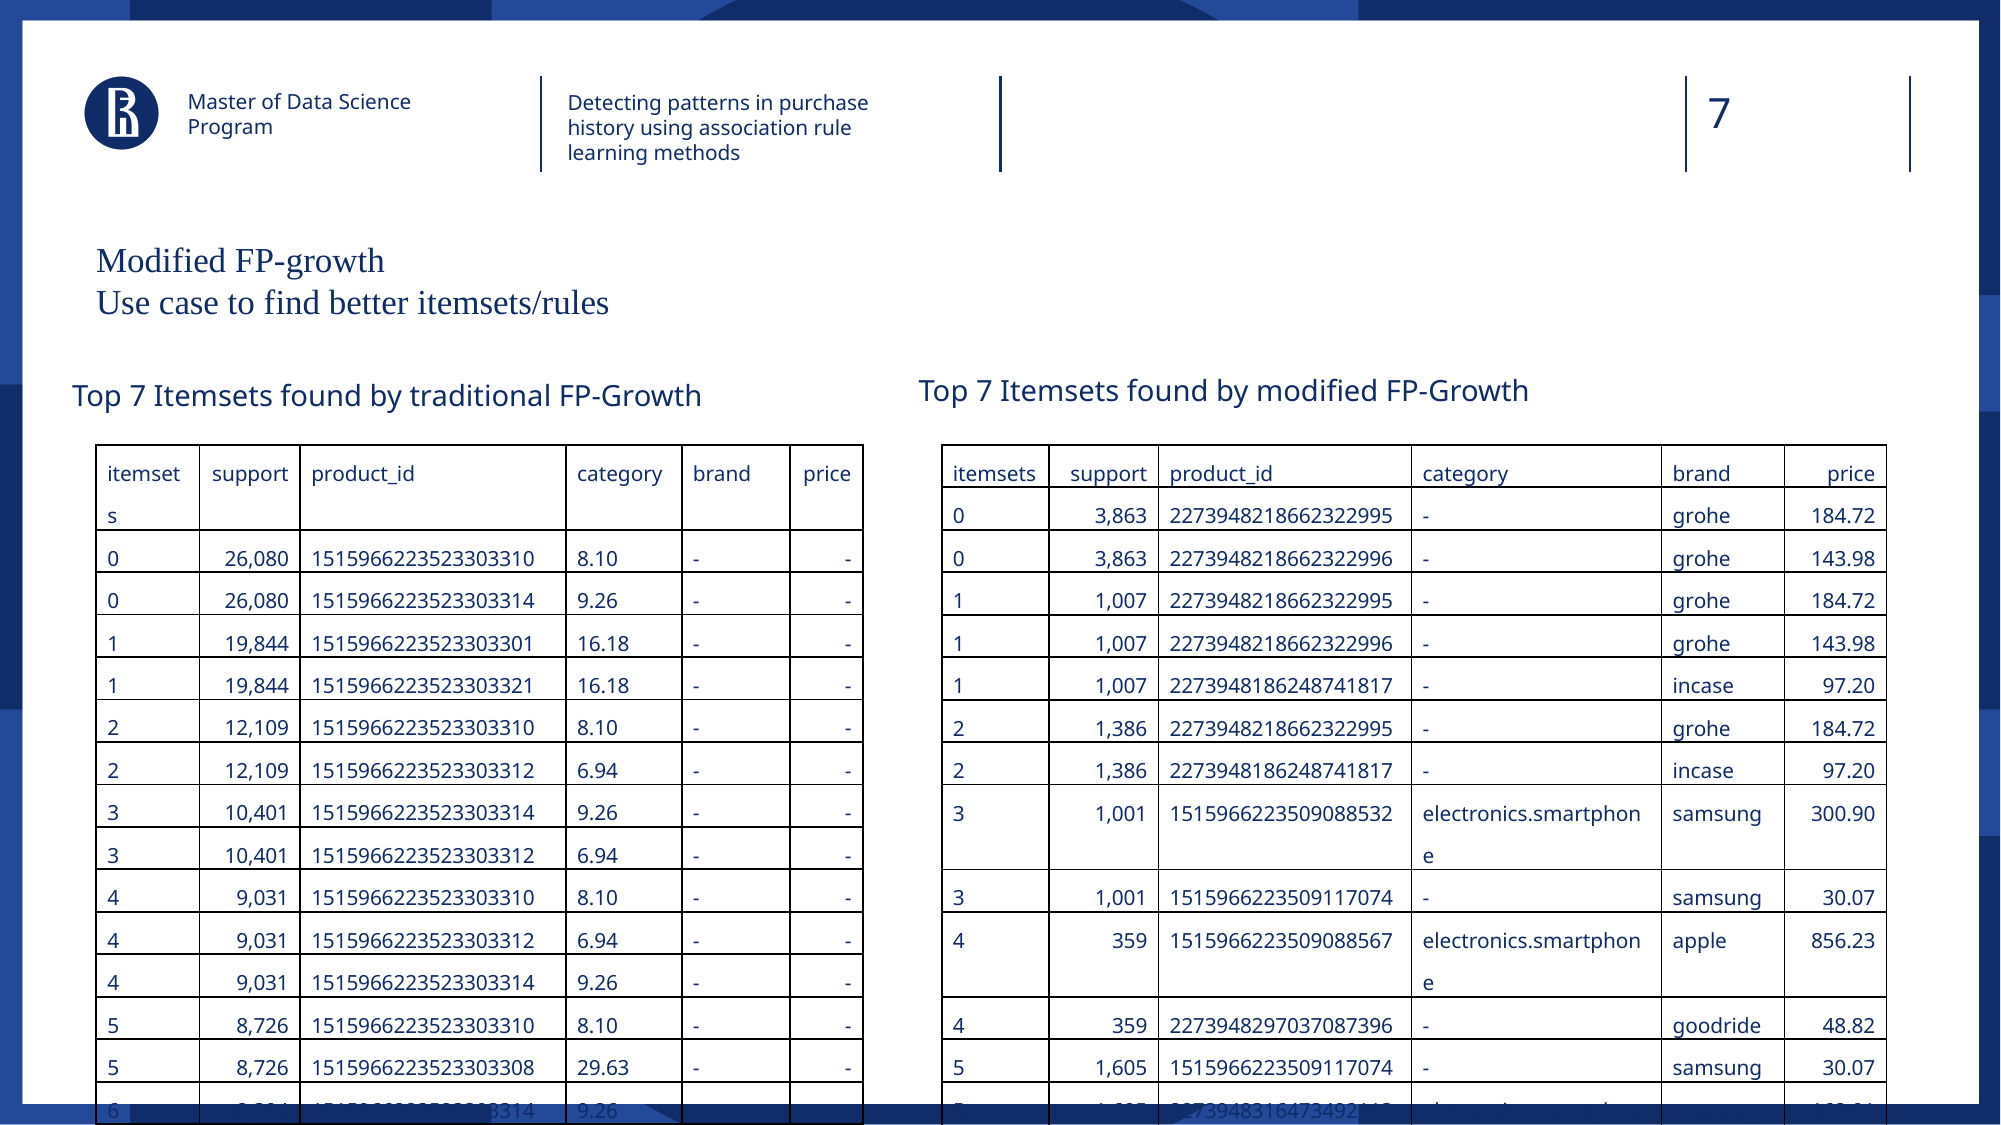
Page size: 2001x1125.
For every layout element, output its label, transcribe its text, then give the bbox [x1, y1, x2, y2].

table_cell 1 [943, 616, 1048, 656]
table_cell 4 [943, 913, 1048, 996]
table_header product_id [1159, 446, 1411, 486]
table_cell 10,401 [200, 828, 299, 868]
table_cell 9.26 [567, 955, 681, 996]
table_cell 1515966223523303314 [301, 1083, 565, 1123]
table_cell electronics.smartphone [1412, 913, 1661, 996]
table_cell 8.10 [567, 870, 681, 911]
table_cell samsung [1662, 1040, 1784, 1081]
table_cell incase [1662, 658, 1784, 699]
table_cell 2 [97, 700, 199, 741]
table_cell 184.72 [1785, 573, 1886, 614]
table_cell 1515966223523303301 [301, 615, 565, 656]
table_cell 19,844 [200, 658, 299, 699]
table_cell - [791, 743, 862, 784]
table_cell - [791, 913, 862, 953]
text_box Top 7 Itemsets found by modified FP-Growth [903, 364, 1545, 415]
table_cell 2 [943, 743, 1048, 784]
table_cell 1515966223523303310 [301, 700, 565, 741]
table_cell - [683, 785, 789, 826]
table_cell incase [1662, 743, 1784, 784]
table_cell 0 [97, 573, 199, 614]
table_cell - [791, 658, 862, 699]
table_cell 1515966223523303312 [301, 828, 565, 868]
table_cell - [791, 1083, 862, 1123]
table_cell 1,007 [1050, 616, 1158, 656]
table_cell 9.26 [567, 785, 681, 826]
table_cell 2273948316473492113 [1159, 1083, 1411, 1125]
table_cell 97.20 [1785, 743, 1886, 784]
table_cell - [1412, 701, 1661, 741]
table_cell - [791, 785, 862, 826]
table_cell 2273948218662322996 [1159, 531, 1411, 571]
table_cell 10,401 [200, 785, 299, 826]
table_cell grohe [1662, 701, 1784, 741]
table_cell - [683, 743, 789, 784]
table_cell - [791, 828, 862, 868]
table_cell 6.94 [567, 913, 681, 953]
table_cell 1515966223523303312 [301, 743, 565, 784]
table_cell 2273948218662322996 [1159, 616, 1411, 656]
table_cell 3 [943, 785, 1048, 869]
table_cell grohe [1662, 573, 1784, 614]
table_cell 143.98 [1785, 616, 1886, 656]
list Detecting patterns in purchase history using association rule learning methods [567, 90, 907, 157]
table_cell 1,001 [1050, 785, 1158, 869]
table_cell 48.82 [1785, 998, 1886, 1038]
table_cell 5 [943, 1040, 1048, 1081]
title Modified FP-growth Use case to find better itemsets/rules [96, 237, 1919, 365]
table_cell 2273948186248741817 [1159, 743, 1411, 784]
table_cell 16.18 [567, 615, 681, 656]
table_cell - [683, 828, 789, 868]
table_cell 9,031 [200, 870, 299, 911]
table_cell 856.23 [1785, 913, 1886, 996]
table_cell 8,304 [200, 1083, 299, 1123]
table_cell grohe [1662, 616, 1784, 656]
table_cell - [791, 1040, 862, 1081]
table_cell grohe [1662, 531, 1784, 571]
table_cell 9.26 [567, 573, 681, 614]
table_cell 1515966223523303314 [301, 955, 565, 996]
table_cell 2 [97, 743, 199, 784]
table_cell 9,031 [200, 913, 299, 953]
table_cell - [1412, 658, 1661, 699]
table_cell - [683, 913, 789, 953]
table_cell 6 [97, 1083, 199, 1123]
table_header itemsets [97, 446, 199, 529]
table_cell 8,726 [200, 1040, 299, 1081]
table_cell 1,007 [1050, 658, 1158, 699]
table_cell 1 [943, 573, 1048, 614]
table_cell 1,386 [1050, 701, 1158, 741]
table_cell 26,080 [200, 531, 299, 571]
table_cell - [791, 700, 862, 741]
table_cell 1515966223523303314 [301, 573, 565, 614]
table_cell 8,726 [200, 998, 299, 1038]
table_cell 5 [97, 1040, 199, 1081]
table_cell 16.18 [567, 658, 681, 699]
table_cell 3,863 [1050, 488, 1158, 529]
table_cell 1515966223509117074 [1159, 870, 1411, 911]
table_cell 3,863 [1050, 531, 1158, 571]
table_cell 3 [97, 828, 199, 868]
table_cell 8.10 [567, 531, 681, 571]
table_cell 1,386 [1050, 743, 1158, 784]
table_cell 3 [943, 870, 1048, 911]
table_cell 0 [97, 531, 199, 571]
table_cell 6.94 [567, 743, 681, 784]
text_box Top 7 Itemsets found by traditional FP-Growth [57, 369, 718, 420]
table_cell 1 [97, 658, 199, 699]
table_cell 3 [97, 785, 199, 826]
table_cell 1515966223523303308 [301, 1040, 565, 1081]
table_cell 1515966223509088532 [1159, 785, 1411, 869]
table_cell - [1412, 998, 1661, 1038]
table_cell 9,031 [200, 955, 299, 996]
table_header category [567, 446, 681, 529]
table_cell 19,844 [200, 615, 299, 656]
table_cell 9.26 [567, 1083, 681, 1123]
table_cell - [1412, 743, 1661, 784]
table_cell samsung [1662, 785, 1784, 869]
table_cell - [791, 531, 862, 571]
table_cell - [683, 573, 789, 614]
table_cell electronics.smartphone [1412, 785, 1661, 869]
table_cell - [683, 870, 789, 911]
table_cell 2273948218662322995 [1159, 488, 1411, 529]
table_cell 1 [943, 658, 1048, 699]
table_cell 1515966223523303310 [301, 998, 565, 1038]
table_cell - [791, 998, 862, 1038]
picture [0, 0, 2001, 1125]
table_cell - [791, 615, 862, 656]
table_cell 1515966223523303312 [301, 913, 565, 953]
table_cell 1 [97, 615, 199, 656]
table_cell 26,080 [200, 573, 299, 614]
table_cell - [791, 870, 862, 911]
table_cell - [1412, 531, 1661, 571]
table_cell 30.07 [1785, 870, 1886, 911]
table_cell - [683, 615, 789, 656]
table_cell - [1412, 1040, 1661, 1081]
table_cell goodride [1662, 998, 1784, 1038]
table_cell - [683, 1040, 789, 1081]
table_cell 12,109 [200, 743, 299, 784]
table_cell grohe [1662, 488, 1784, 529]
table_cell 2273948186248741817 [1159, 658, 1411, 699]
table_cell 2 [943, 701, 1048, 741]
table_cell 1,001 [1050, 870, 1158, 911]
table_cell samsung [1662, 870, 1784, 911]
table_header price [791, 446, 862, 529]
table_header brand [1662, 446, 1784, 486]
table_cell 2273948218662322995 [1159, 701, 1411, 741]
table_header brand [683, 446, 789, 529]
table_cell 184.72 [1785, 701, 1886, 741]
table_header category [1412, 446, 1661, 486]
table_cell 184.72 [1785, 488, 1886, 529]
table_header itemsets [943, 446, 1048, 486]
table_cell - [1412, 870, 1661, 911]
table_cell - [791, 955, 862, 996]
table_cell 1515966223523303314 [301, 785, 565, 826]
table_cell - [1412, 616, 1661, 656]
table_cell 1515966223509088567 [1159, 913, 1411, 996]
table_cell 0 [943, 531, 1048, 571]
table_cell 2273948297037087396 [1159, 998, 1411, 1038]
table_cell 5 [943, 1083, 1048, 1125]
table_header support [1050, 446, 1158, 486]
table_cell 300.90 [1785, 785, 1886, 869]
table_cell - [791, 573, 862, 614]
table_cell 29.63 [567, 1040, 681, 1081]
table_cell 4 [943, 998, 1048, 1038]
table_cell - [683, 531, 789, 571]
table_cell 1,605 [1050, 1083, 1158, 1125]
table_header product_id [301, 446, 565, 529]
table_header price [1785, 446, 1886, 486]
table_cell 8.10 [567, 998, 681, 1038]
table_cell 97.20 [1785, 658, 1886, 699]
table_cell 5 [97, 998, 199, 1038]
table_cell 1515966223523303310 [301, 870, 565, 911]
table_cell 6.94 [567, 828, 681, 868]
table_cell 359 [1050, 998, 1158, 1038]
table_cell - [683, 658, 789, 699]
table_cell - [683, 955, 789, 996]
table_cell 0 [943, 488, 1048, 529]
table_cell 4 [97, 870, 199, 911]
table_cell 1515966223523303310 [301, 531, 565, 571]
table_cell 1,007 [1050, 573, 1158, 614]
table_cell 8.10 [567, 700, 681, 741]
table_cell apple [1662, 913, 1784, 996]
table_cell 30.07 [1785, 1040, 1886, 1081]
table_cell - [683, 1083, 789, 1123]
table_cell 1,605 [1050, 1040, 1158, 1081]
table_cell - [683, 998, 789, 1038]
table_cell 12,109 [200, 700, 299, 741]
table_cell - [1412, 573, 1661, 614]
table_cell 4 [97, 955, 199, 996]
table_cell 143.98 [1785, 531, 1886, 571]
table_cell 1515966223523303321 [301, 658, 565, 699]
table_cell samsung [1662, 1083, 1784, 1125]
table_cell 359 [1050, 913, 1158, 996]
table_cell 1515966223509117074 [1159, 1040, 1411, 1081]
table_cell 4 [97, 913, 199, 953]
table_cell 162.01 [1785, 1083, 1886, 1125]
table_cell - [683, 700, 789, 741]
list Master of Data Science Program [187, 88, 500, 157]
table_header support [200, 446, 299, 529]
table_cell electronics.smartphone [1412, 1083, 1661, 1125]
table_cell 2273948218662322995 [1159, 573, 1411, 614]
table_cell - [1412, 488, 1661, 529]
